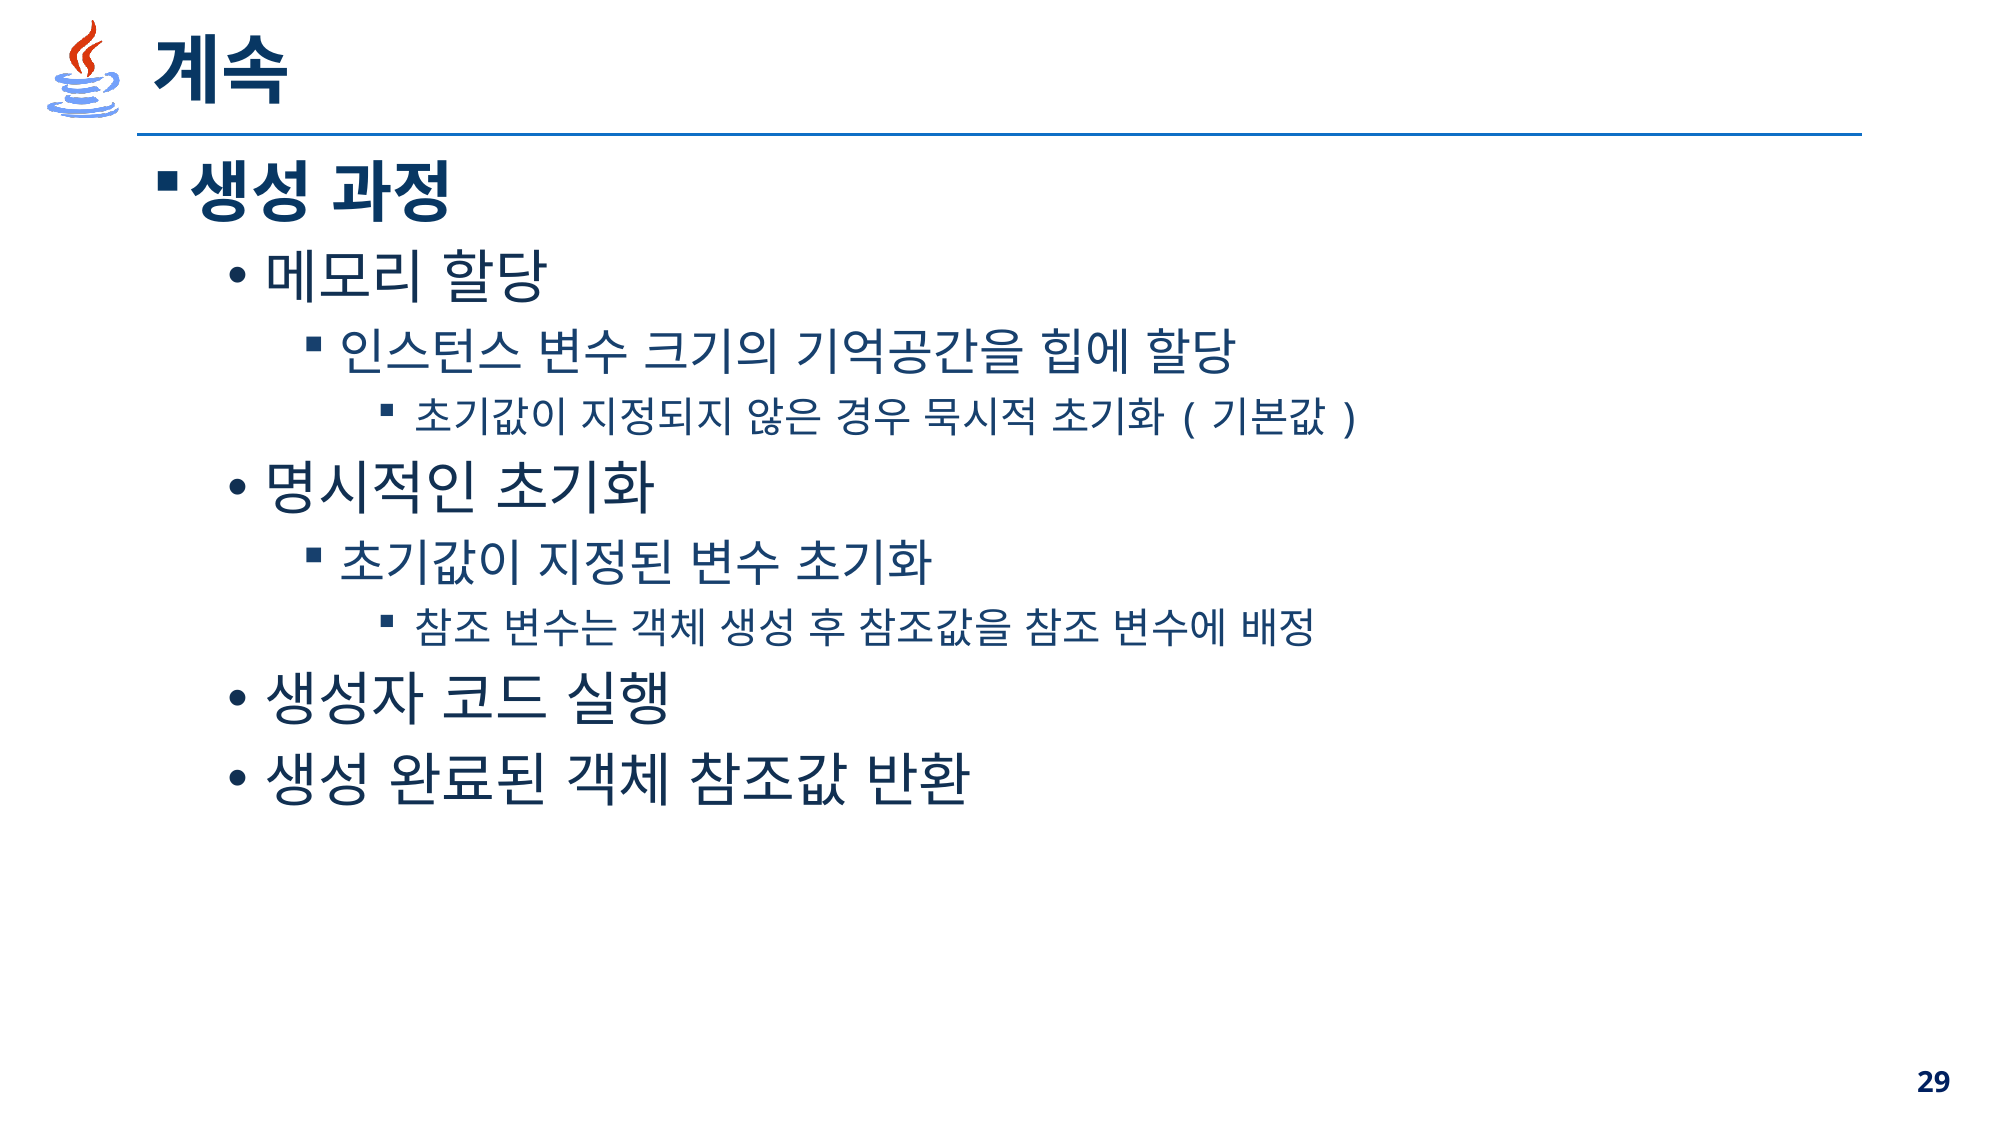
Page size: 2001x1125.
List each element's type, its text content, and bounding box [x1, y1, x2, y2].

list 생성 과정 메모리 할당 인스턴스 변수 크기의 기억공간을 힙에 할당 초기값이 지정되지 않은 경우 묵시적 초기화(기본값) 명시적인 초기화 초기값이 지정된 변수 초기화 참조 변수는 객체 생성 후 참조값을 참조 변수에 배정 생성자 코드 실행 생성 완료된 객체 참조값 반환 [137, 142, 1863, 1038]
title 계속 [137, 21, 1863, 126]
slide_number 29 [1862, 1053, 1966, 1114]
picture [34, 20, 132, 118]
